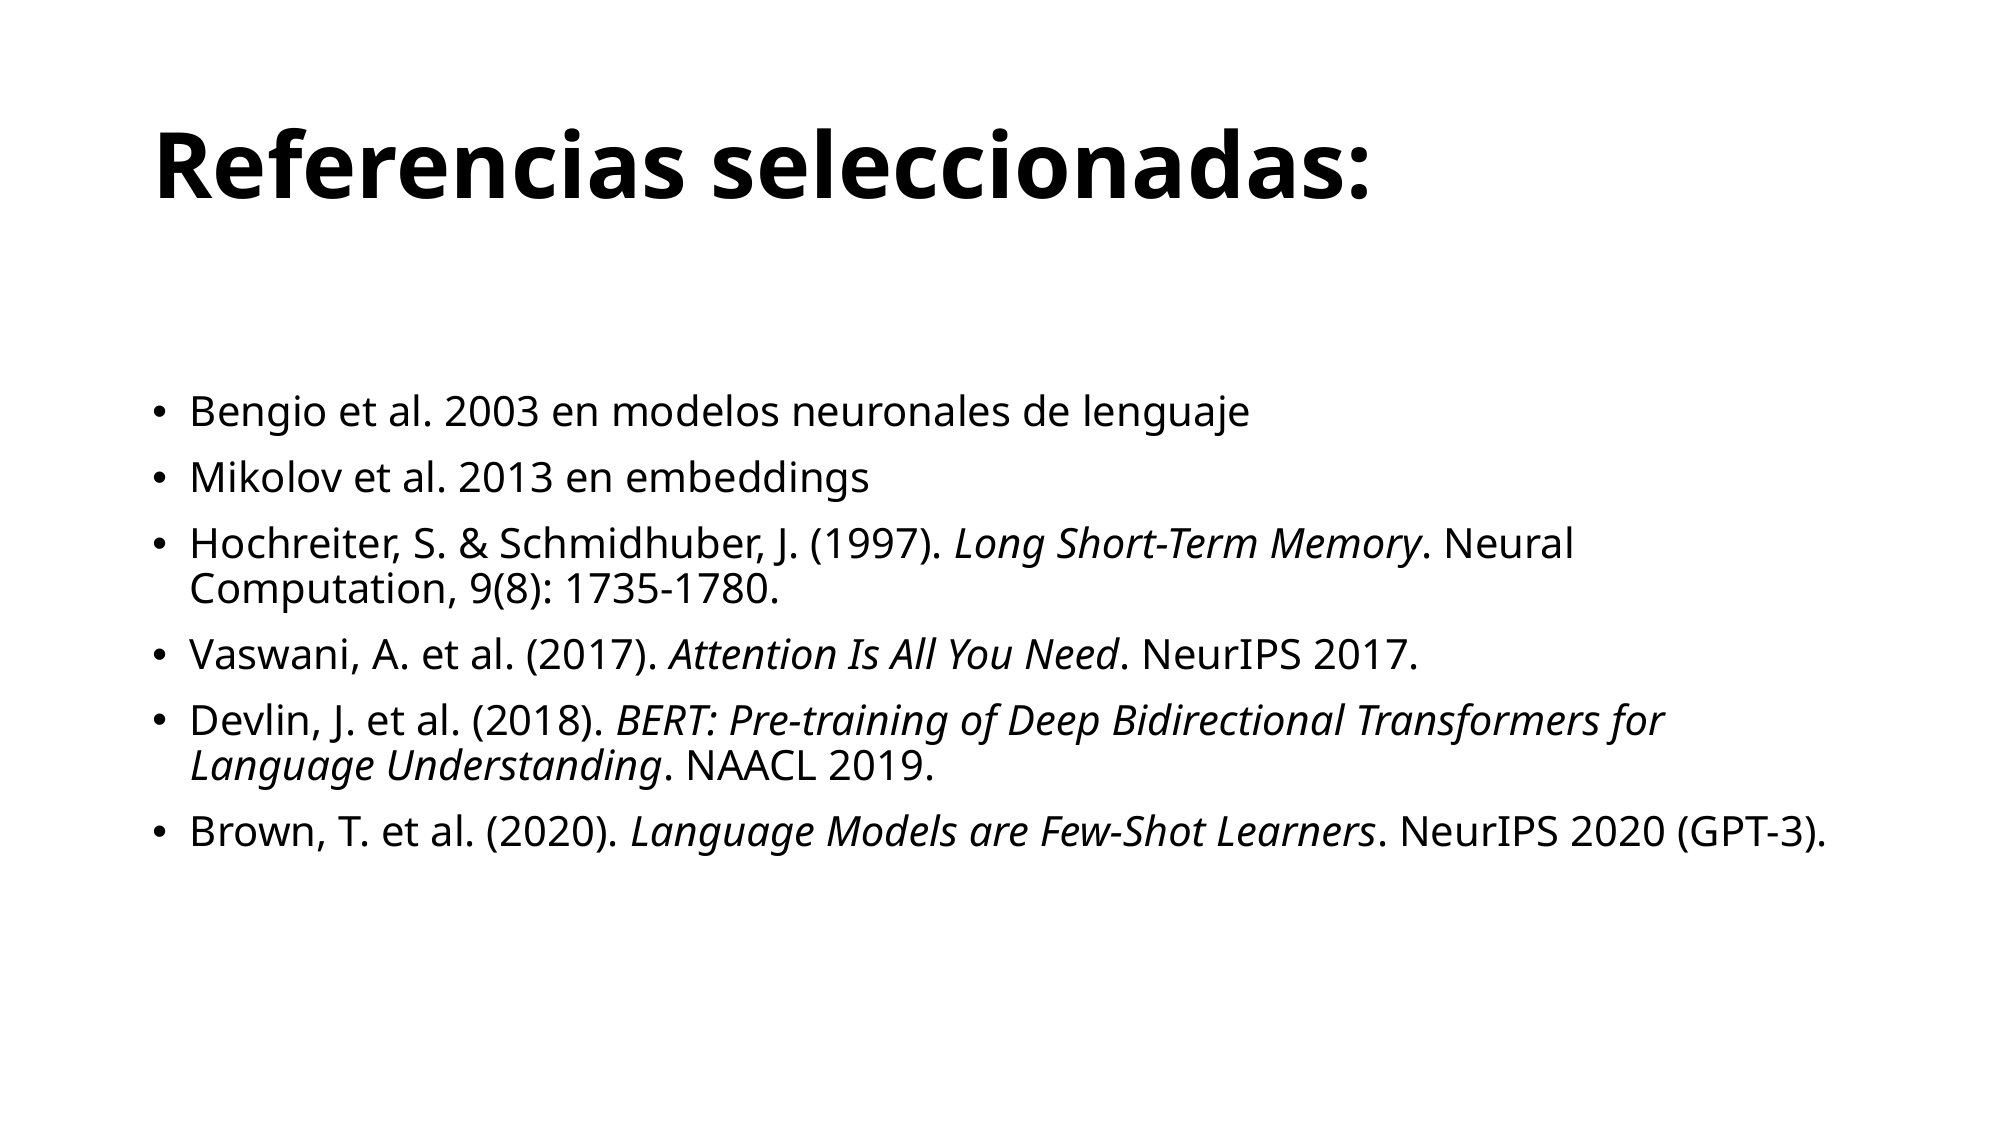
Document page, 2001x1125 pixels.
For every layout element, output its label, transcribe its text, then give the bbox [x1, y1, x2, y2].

title Referencias seleccionadas: [137, 59, 1863, 278]
list Bengio et al. 2003 en modelos neuronales de lenguaje Mikolov et al. 2013 en embeddings Hochreiter, S. & Schmidhuber, J. (1997). Long Short-Term Memory. Neural Computation, 9(8): 1735-1780. Vaswani, A. et al. (2017). Attention Is All You Need. NeurIPS 2017. Devlin, J. et al. (2018). BERT: Pre-training of Deep Bidirectional Transformers for Language Understanding. NAACL 2019. Brown, T. et al. (2020). Language Models are Few-Shot Learners. NeurIPS 2020 (GPT-3). [137, 383, 1863, 914]
